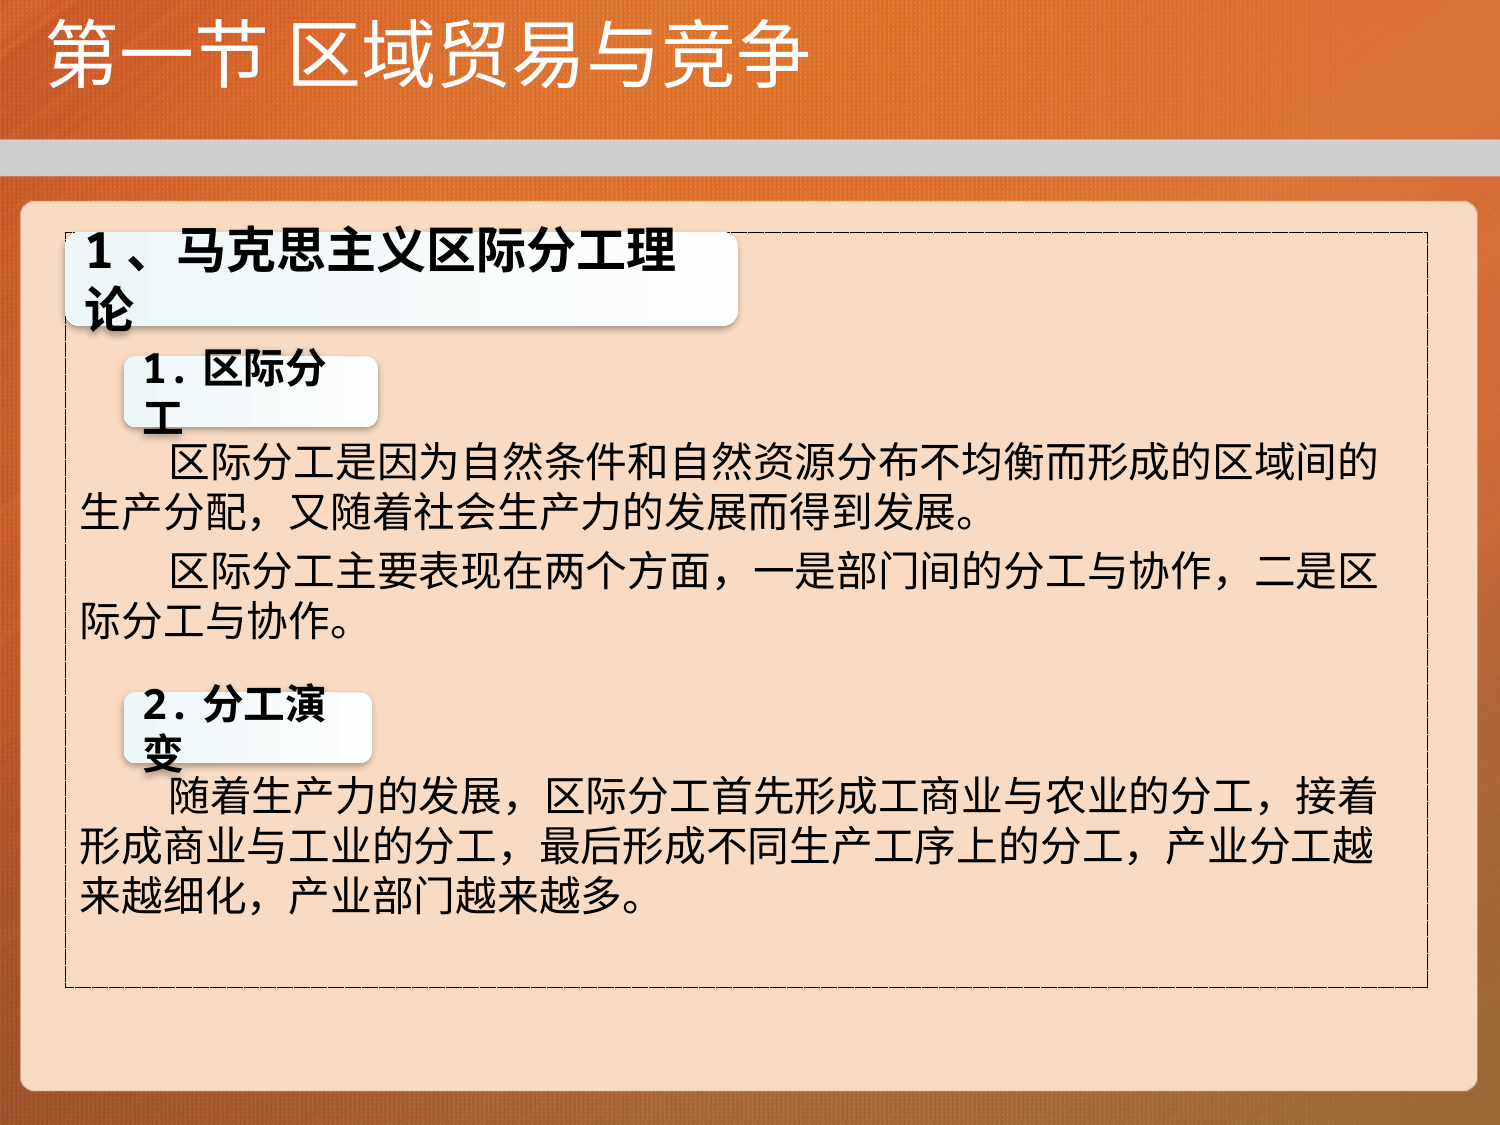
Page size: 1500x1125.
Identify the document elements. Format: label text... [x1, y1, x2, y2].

picture [0, 0, 1500, 1125]
text_box 1、马克思主义区际分工理论 [63, 230, 740, 328]
title 第一节 区域贸易与竞争 [29, 0, 1341, 161]
text_box 1.区际分工 [122, 355, 379, 429]
text_box 2.分工演变 [122, 691, 373, 765]
list 区际分工是因为自然条件和自然资源分布不均衡而形成的区域间的生产分配，又随着社会生产力的发展而得到发展。 区际分工主要表现在两个方面，一是部门间的分工与协作，二是区际分工与协作。 随着生产力的发展，区际分工首先形成工商业与农业的分工，接着形成商业与工业的分工，最后形成不同生产工序上的分工，产业分工越来越细化，产业部门越来越多。 [64, 231, 1427, 988]
